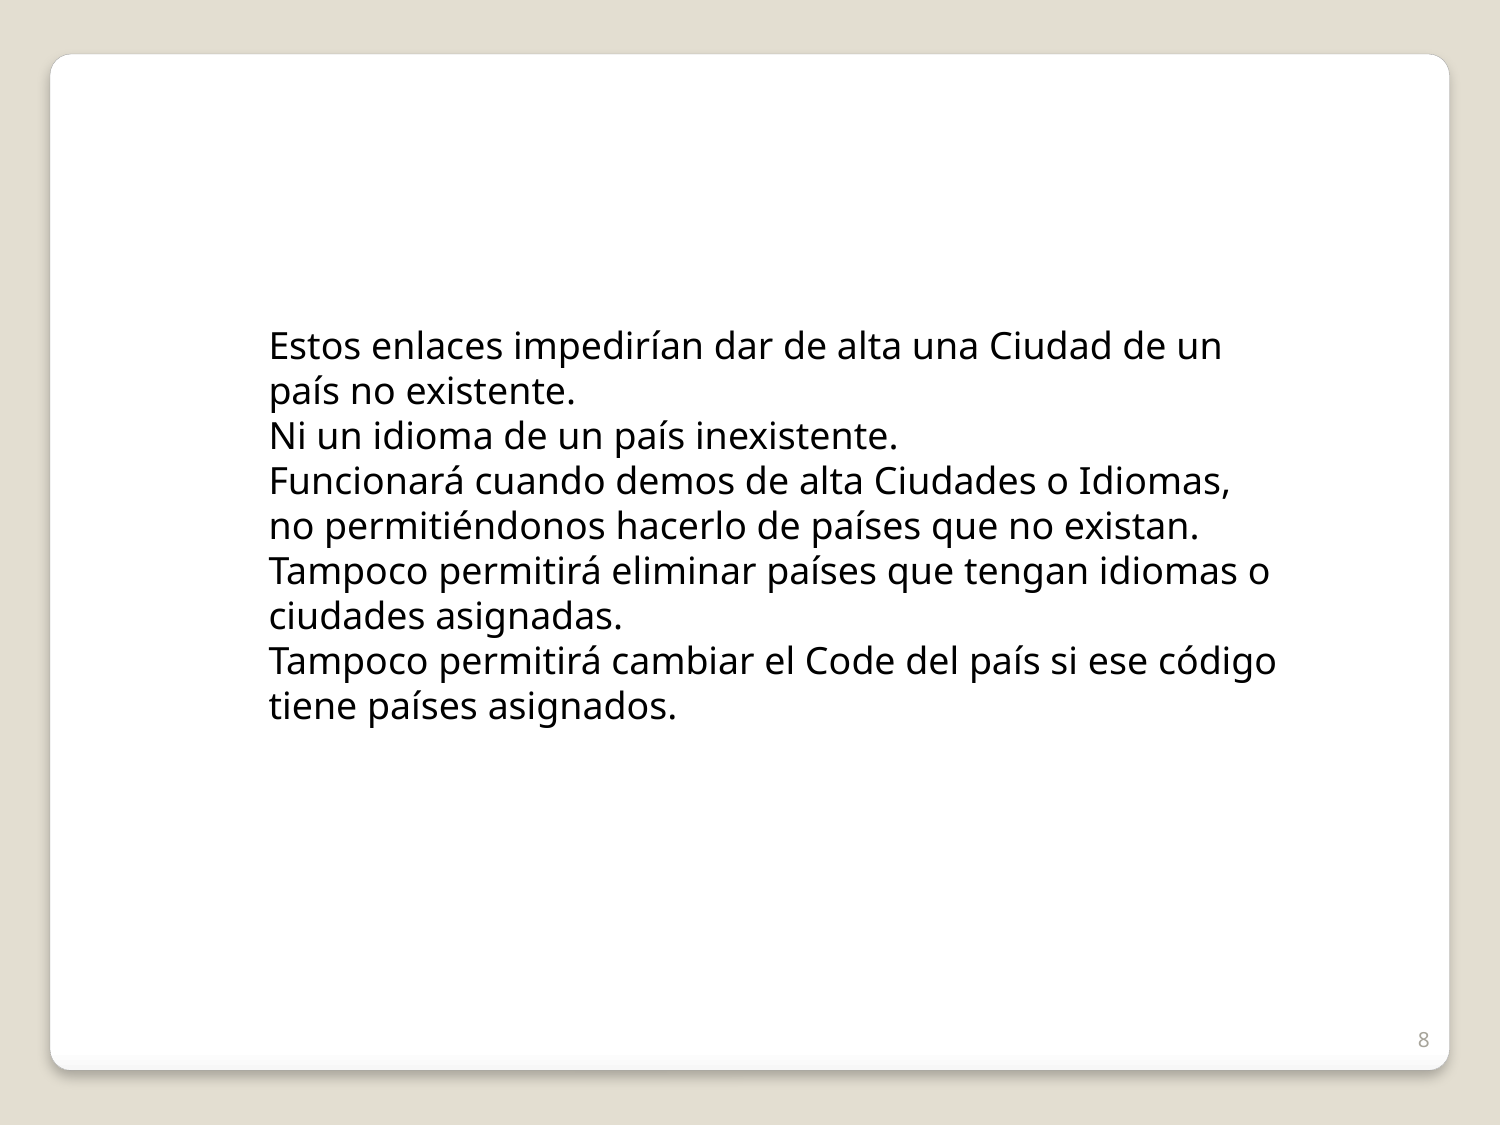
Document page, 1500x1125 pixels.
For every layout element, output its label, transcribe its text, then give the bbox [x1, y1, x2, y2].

text_box Estos enlaces impedirían dar de alta una Ciudad de un país no existente. Ni un idioma de un país inexistente. Funcionará cuando demos de alta Ciudades o Idiomas, no permitiéndonos hacerlo de países que no existan. Tampoco permitirá eliminar países que tengan idiomas o ciudades asignadas. Tampoco permitirá cambiar el Code del país si ese código tiene países asignados. [253, 314, 1294, 735]
slide_number 8 [1369, 1002, 1445, 1063]
